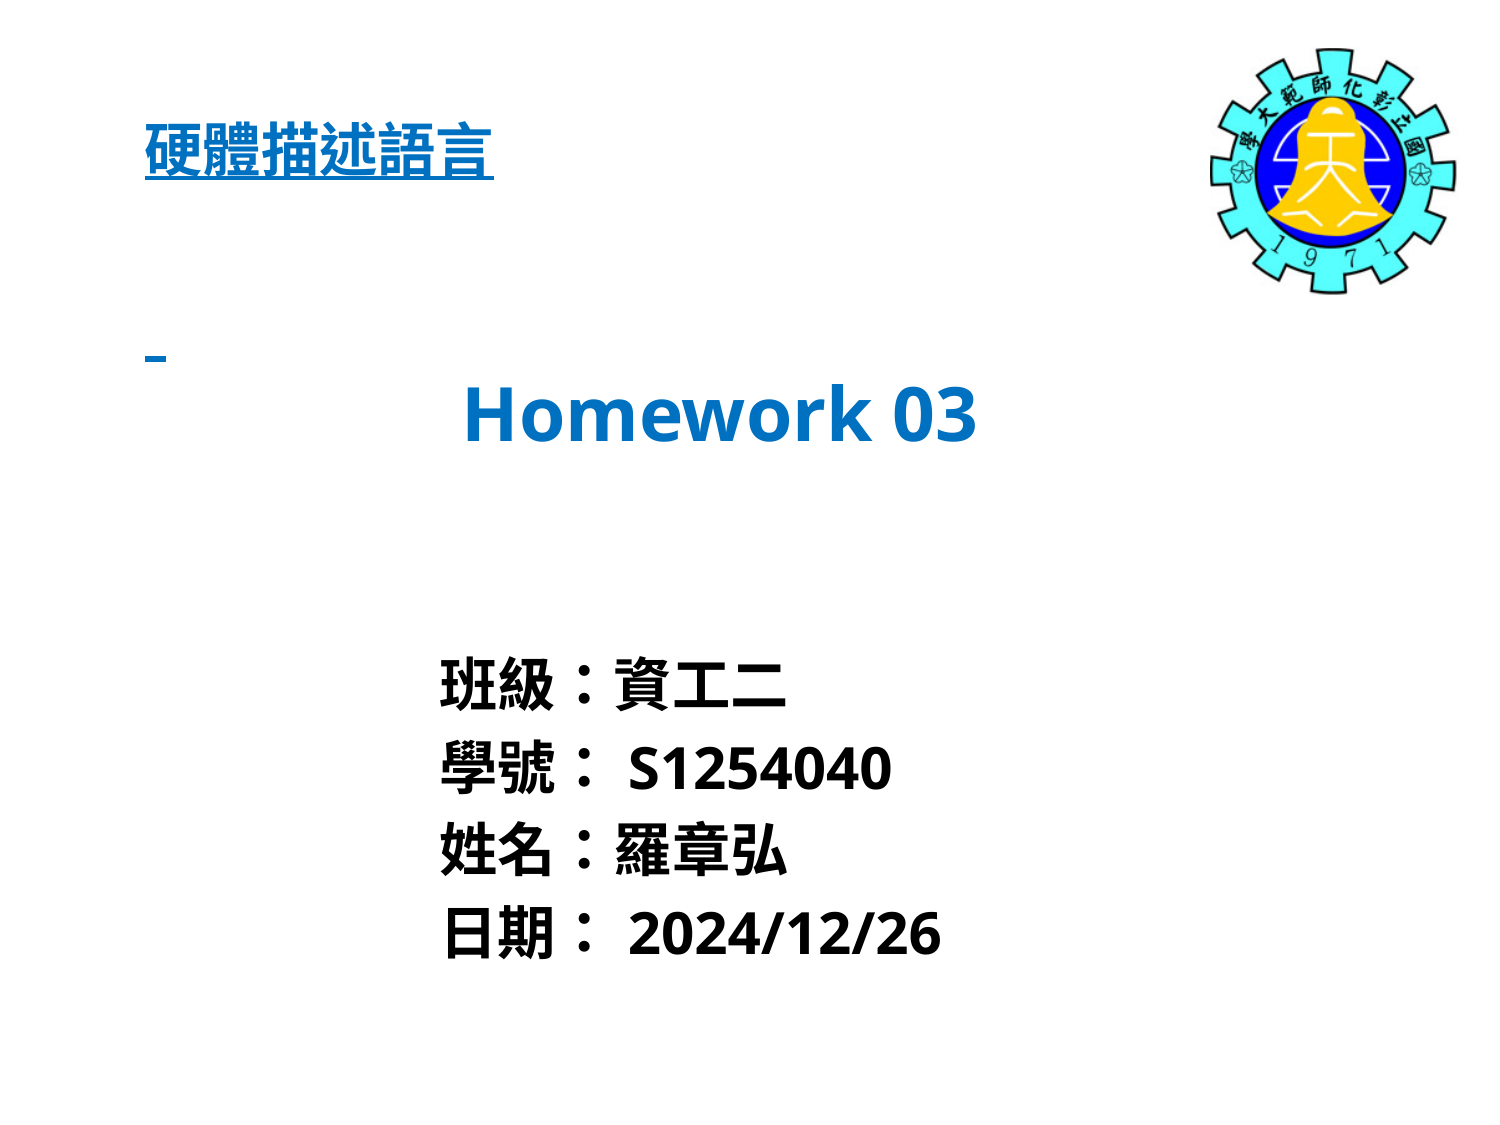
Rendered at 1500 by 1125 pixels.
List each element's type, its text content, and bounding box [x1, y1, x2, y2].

picture [1210, 47, 1459, 296]
text_box 硬體描述語言 Homework 03 班級：資工二 學號：S1254040 姓名：羅章弘 日期：2024/12/26 [129, 106, 1311, 1035]
